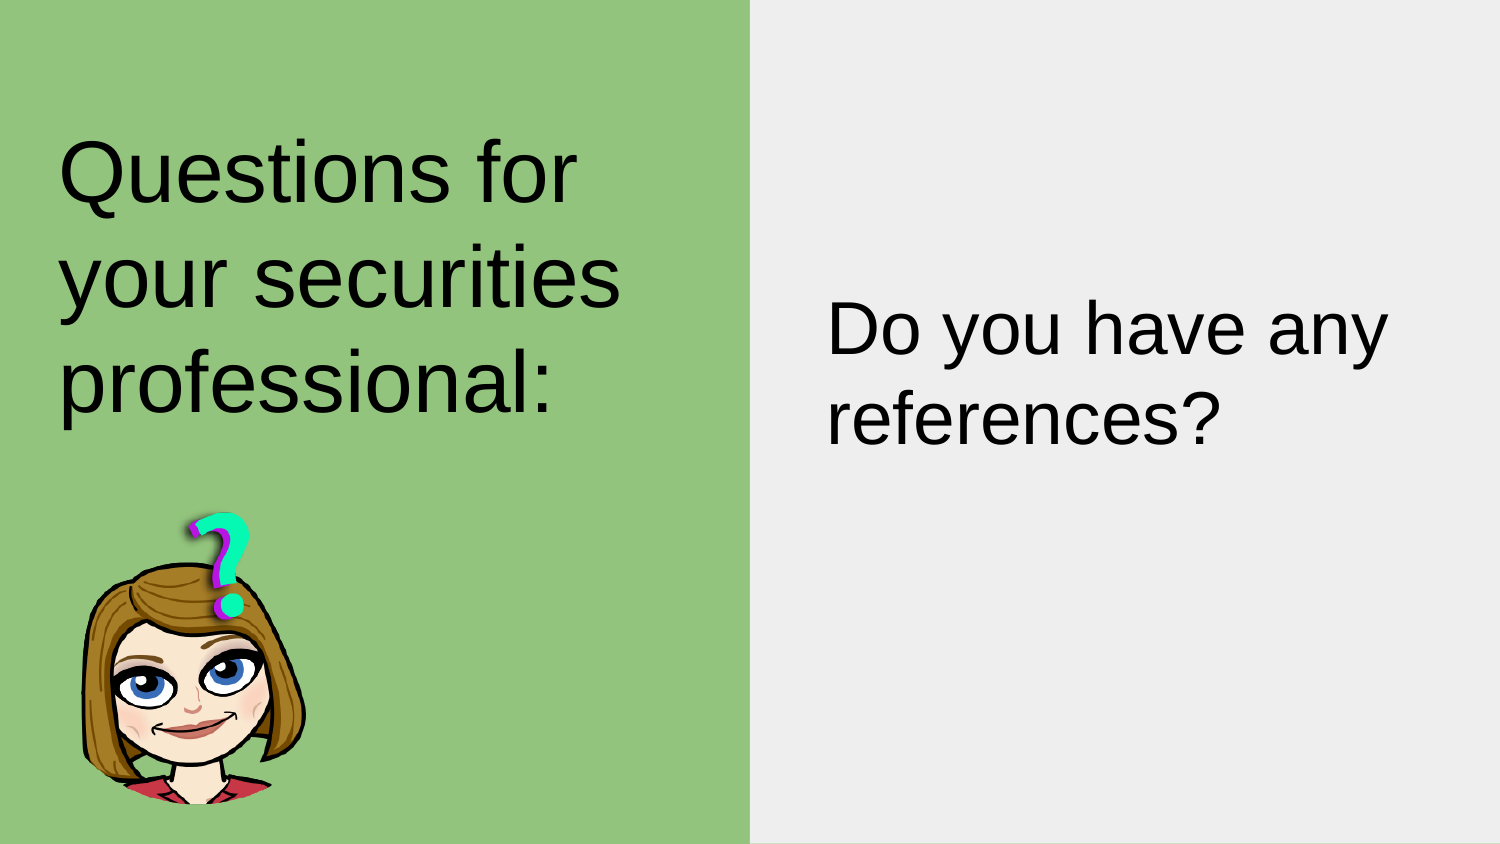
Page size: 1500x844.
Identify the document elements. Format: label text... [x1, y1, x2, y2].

picture [24, 470, 374, 819]
list Do you have any references? [810, 118, 1440, 725]
title Questions for your securities professional: [43, 202, 708, 446]
